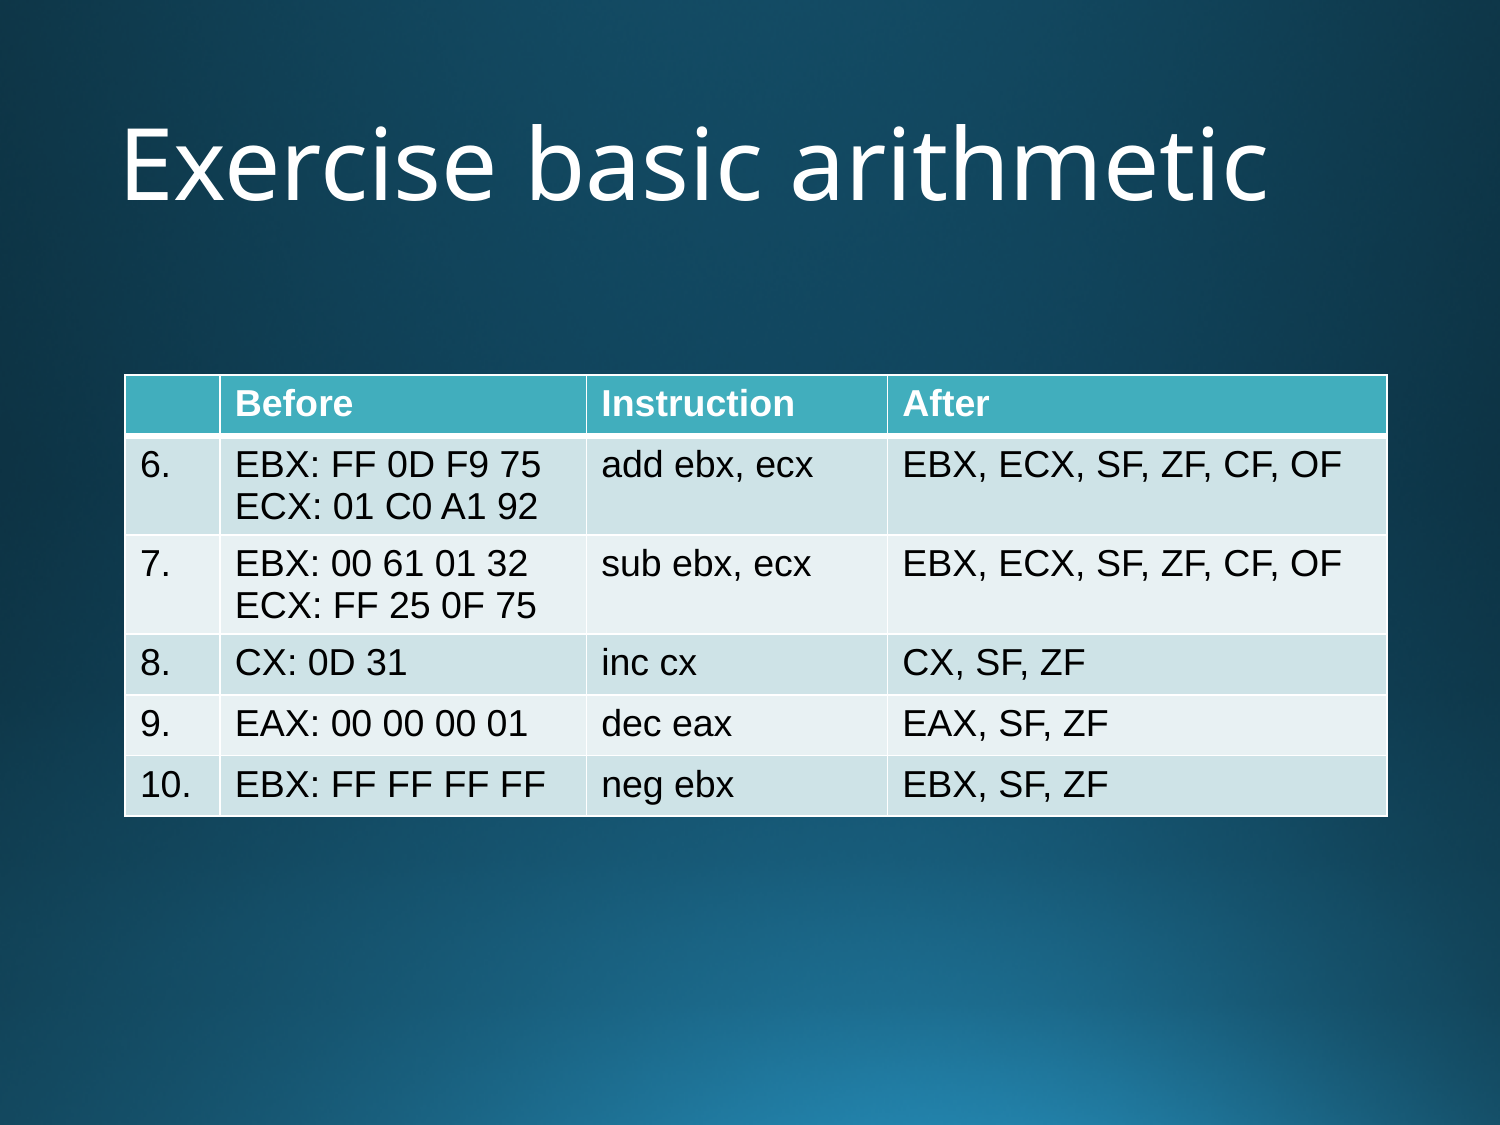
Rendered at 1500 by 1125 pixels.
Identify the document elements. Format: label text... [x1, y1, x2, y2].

table_header Before [221, 376, 586, 433]
table_cell neg ebx [587, 756, 887, 815]
table_cell EBX: FF 0D F9 75 ECX: 01 C0 A1 92 [221, 439, 586, 534]
table_cell CX, SF, ZF [888, 635, 1386, 694]
table_header After [888, 376, 1386, 433]
table_cell CX: 0D 31 [221, 635, 586, 694]
table_cell EBX: 00 61 01 32 ECX: FF 25 0F 75 [221, 536, 586, 633]
picture [0, 0, 1500, 1125]
table_cell EBX, ECX, SF, ZF, CF, OF [888, 536, 1386, 633]
table_cell 6. [126, 439, 219, 534]
table_cell EBX, ECX, SF, ZF, CF, OF [888, 439, 1386, 534]
table_cell inc cx [587, 635, 887, 694]
table_cell sub ebx, ecx [587, 536, 887, 633]
table_cell EBX: FF FF FF FF [221, 756, 586, 815]
title Exercise basic arithmetic [103, 59, 1397, 278]
table_header [126, 376, 219, 433]
table_cell dec eax [587, 696, 887, 755]
list [137, 299, 1397, 1014]
table_cell EAX: 00 00 00 01 [221, 696, 586, 755]
table_cell 7. [126, 536, 219, 633]
table_cell 10. [126, 756, 219, 815]
table_cell 8. [126, 635, 219, 694]
table_cell EAX, SF, ZF [888, 696, 1386, 755]
table_header Instruction [587, 376, 887, 433]
table_cell 9. [126, 696, 219, 755]
table_cell add ebx, ecx [587, 439, 887, 534]
table_cell EBX, SF, ZF [888, 756, 1386, 815]
